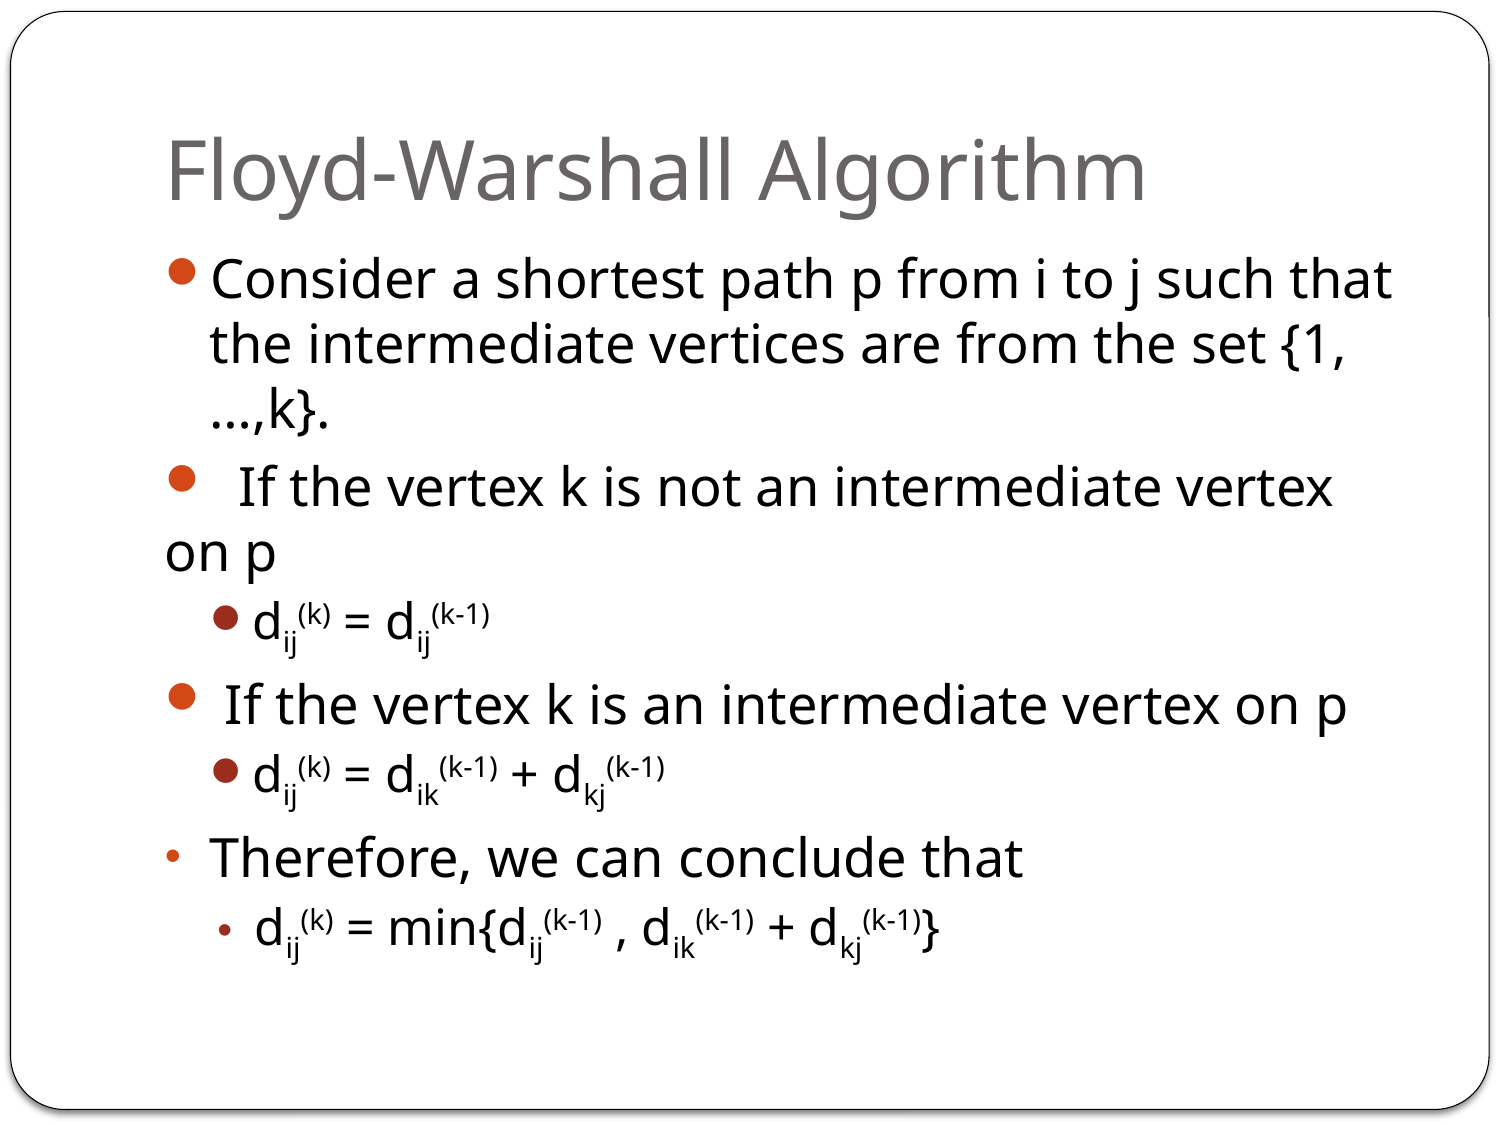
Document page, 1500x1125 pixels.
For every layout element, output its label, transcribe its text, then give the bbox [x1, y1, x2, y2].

title Floyd-Warshall Algorithm [150, 45, 1425, 233]
list Consider a shortest path p from i to j such that the intermediate vertices are from the set {1,…,k}. If the vertex k is not an intermediate vertex on p dij(k) = dij(k-1) If the vertex k is an intermediate vertex on p dij(k) = dik(k-1) + dkj(k-1) Therefore, we can conclude that dij(k) = min{dij(k-1) , dik(k-1) + dkj(k-1)} [150, 237, 1425, 988]
